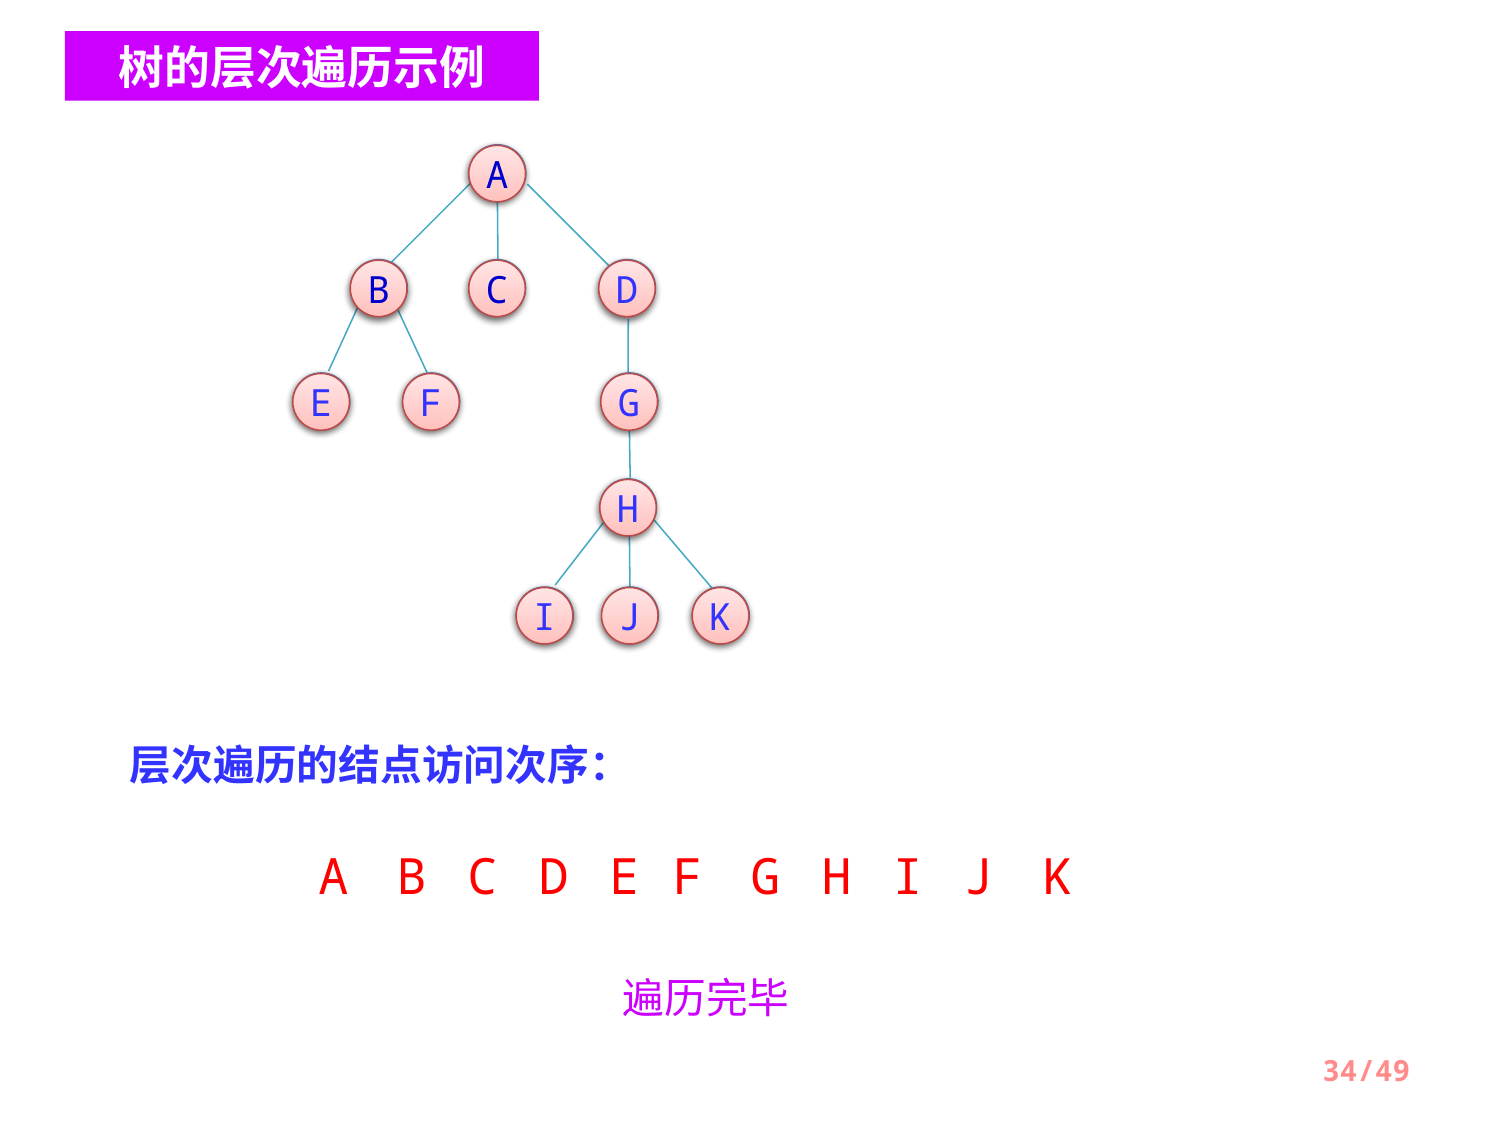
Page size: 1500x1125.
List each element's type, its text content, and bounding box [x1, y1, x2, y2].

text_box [304, 145, 526, 371]
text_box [349, 259, 441, 371]
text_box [453, 259, 523, 370]
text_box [600, 373, 795, 477]
text_box 树的层次遍历示例 [64, 31, 539, 101]
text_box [292, 373, 400, 914]
text_box 层次遍历的结点访问次序： [115, 731, 287, 796]
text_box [402, 373, 598, 914]
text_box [599, 479, 866, 584]
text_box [515, 587, 689, 914]
text_box 遍历完毕 [540, 964, 872, 1029]
slide_number 34/49 [1074, 1042, 1425, 1103]
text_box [691, 587, 1088, 914]
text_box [524, 259, 656, 371]
